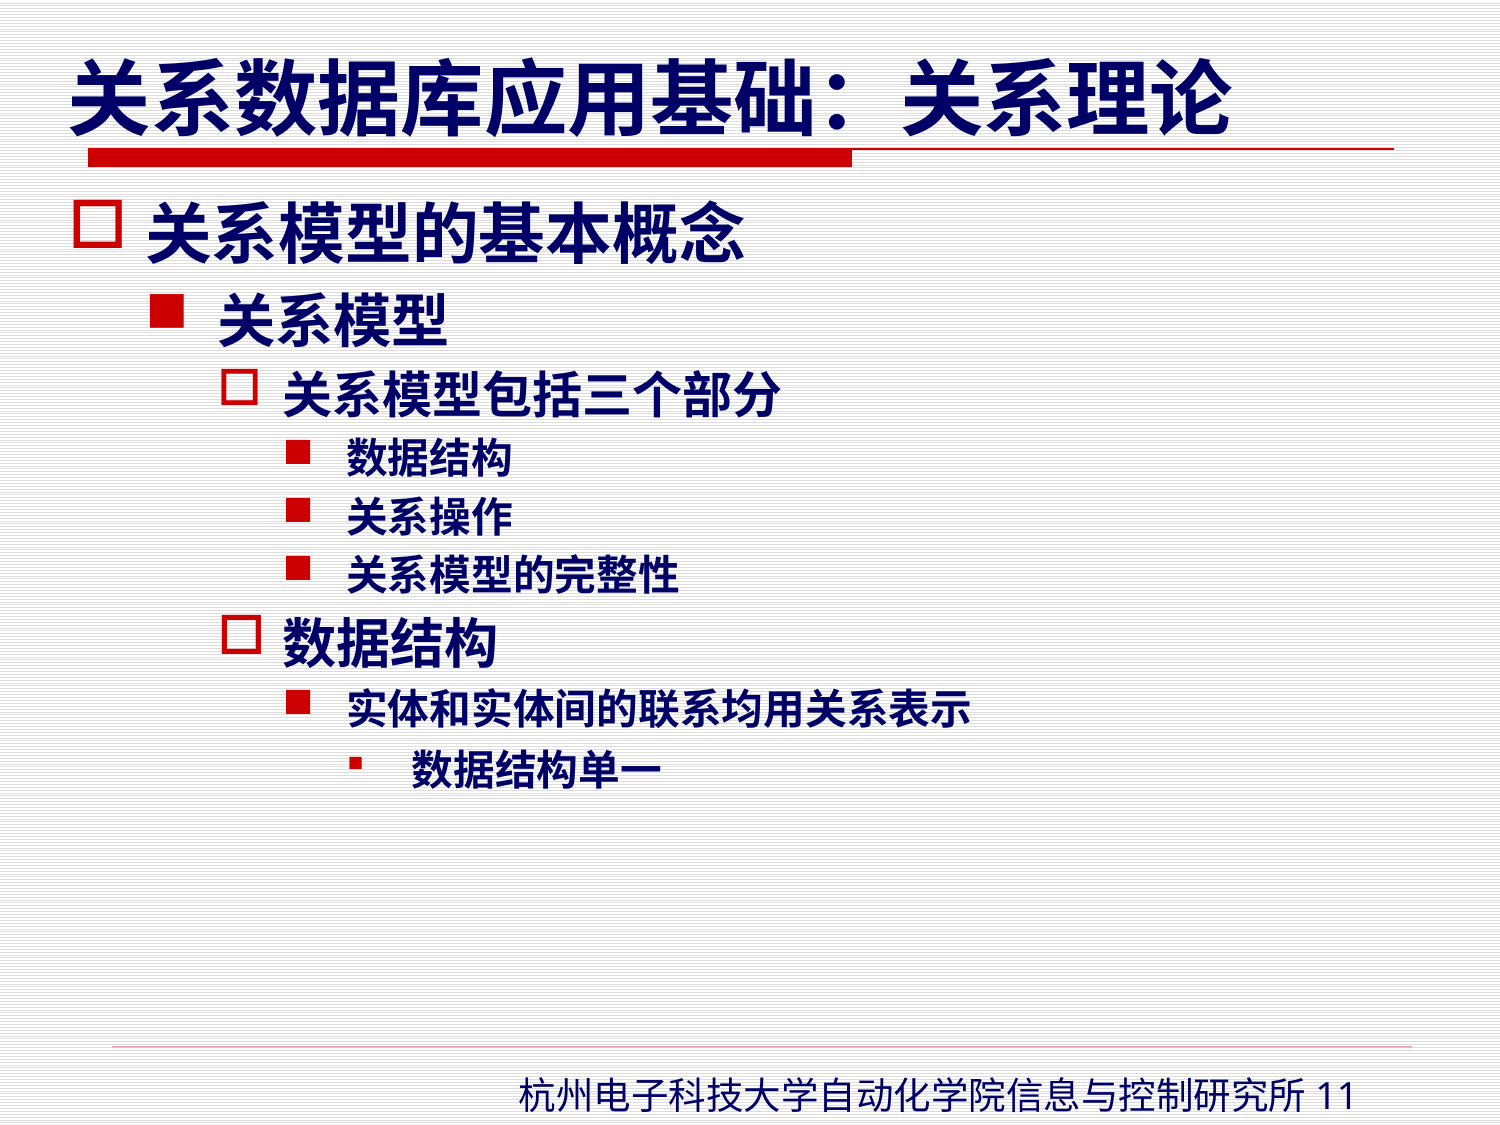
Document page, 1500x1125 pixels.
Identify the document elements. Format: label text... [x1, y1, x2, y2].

list 关系模型的基本概念 关系模型 关系模型包括三个部分 数据结构 关系操作 关系模型的完整性 数据结构 实体和实体间的联系均用关系表示 数据结构单一 [53, 184, 1453, 1067]
